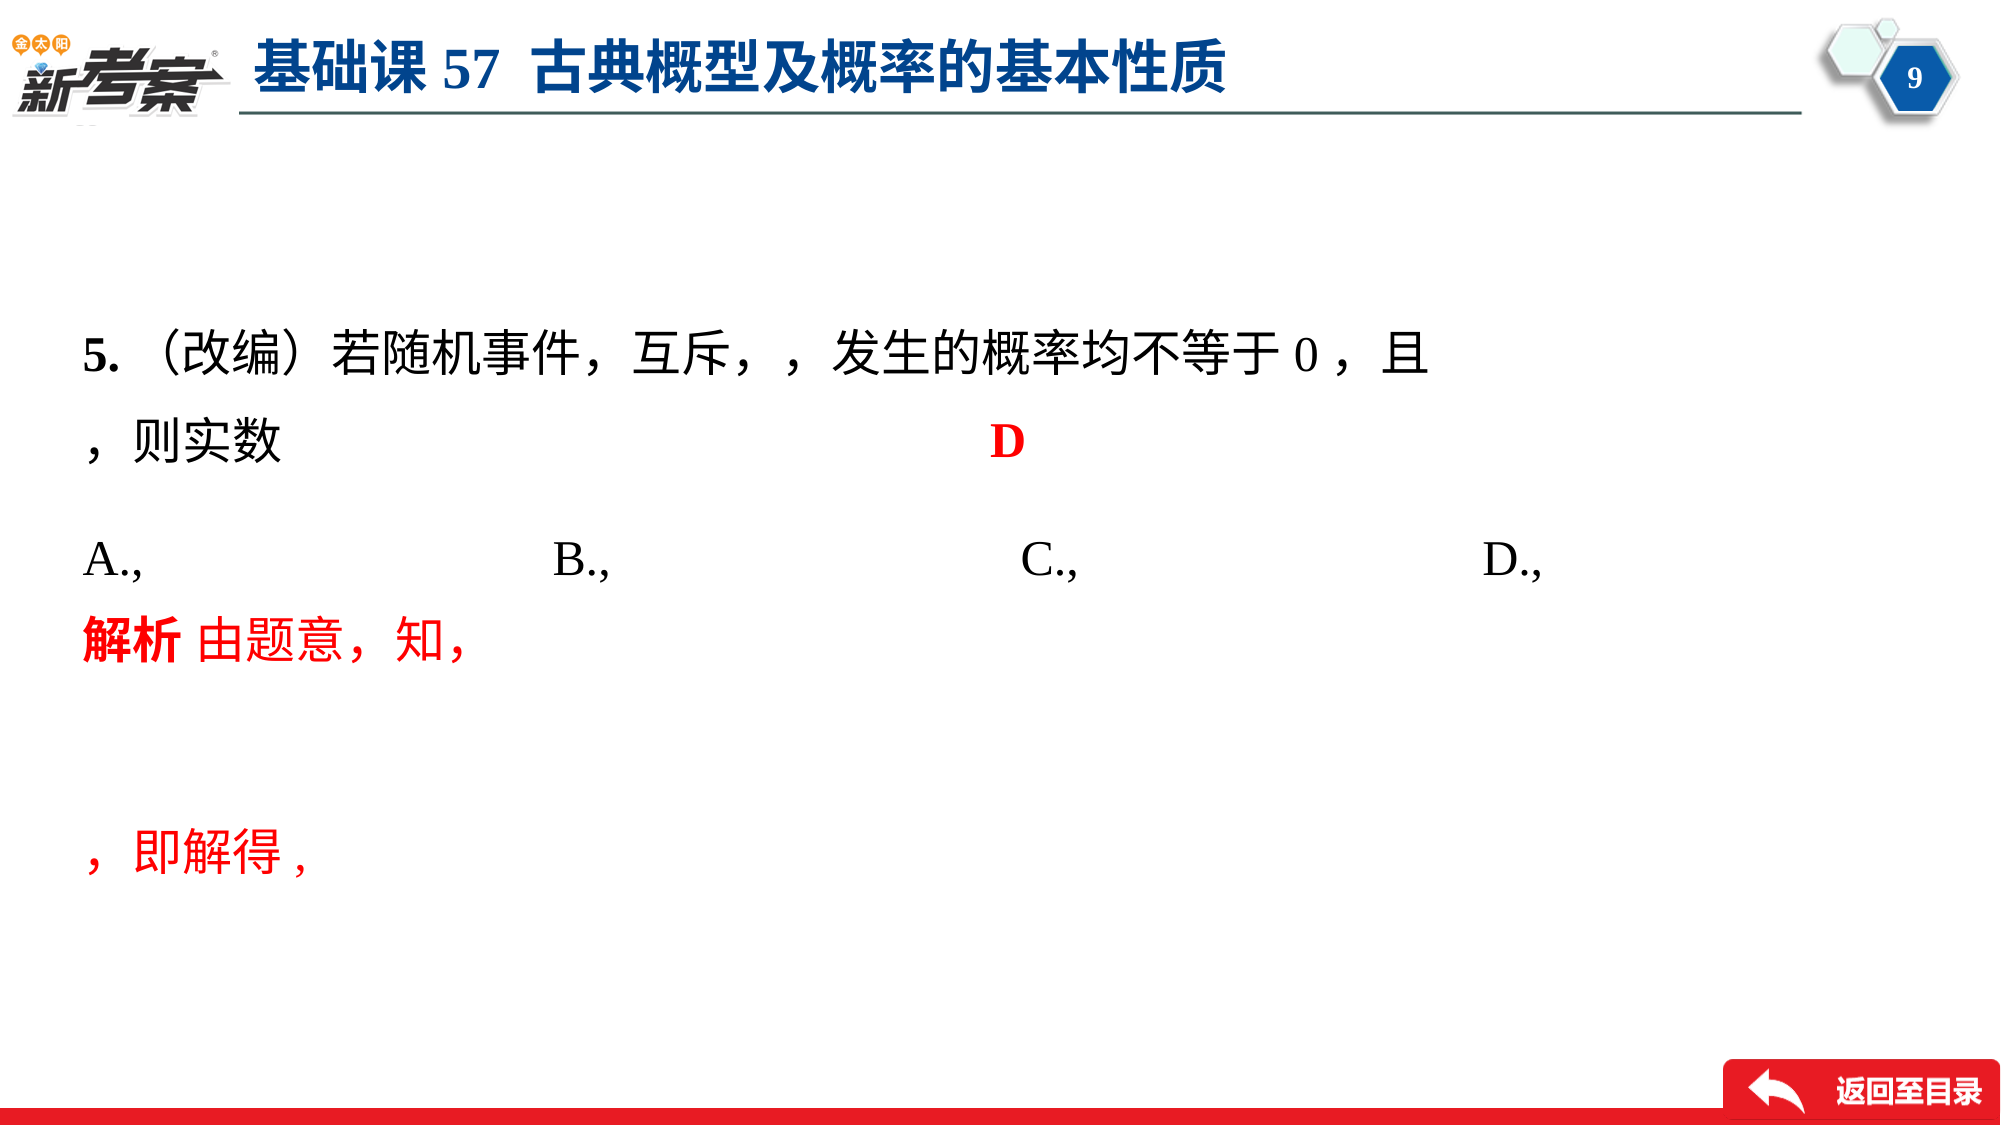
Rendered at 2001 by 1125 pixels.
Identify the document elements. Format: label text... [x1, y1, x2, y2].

picture [0, 0, 2001, 1125]
text_box D [971, 379, 1045, 459]
